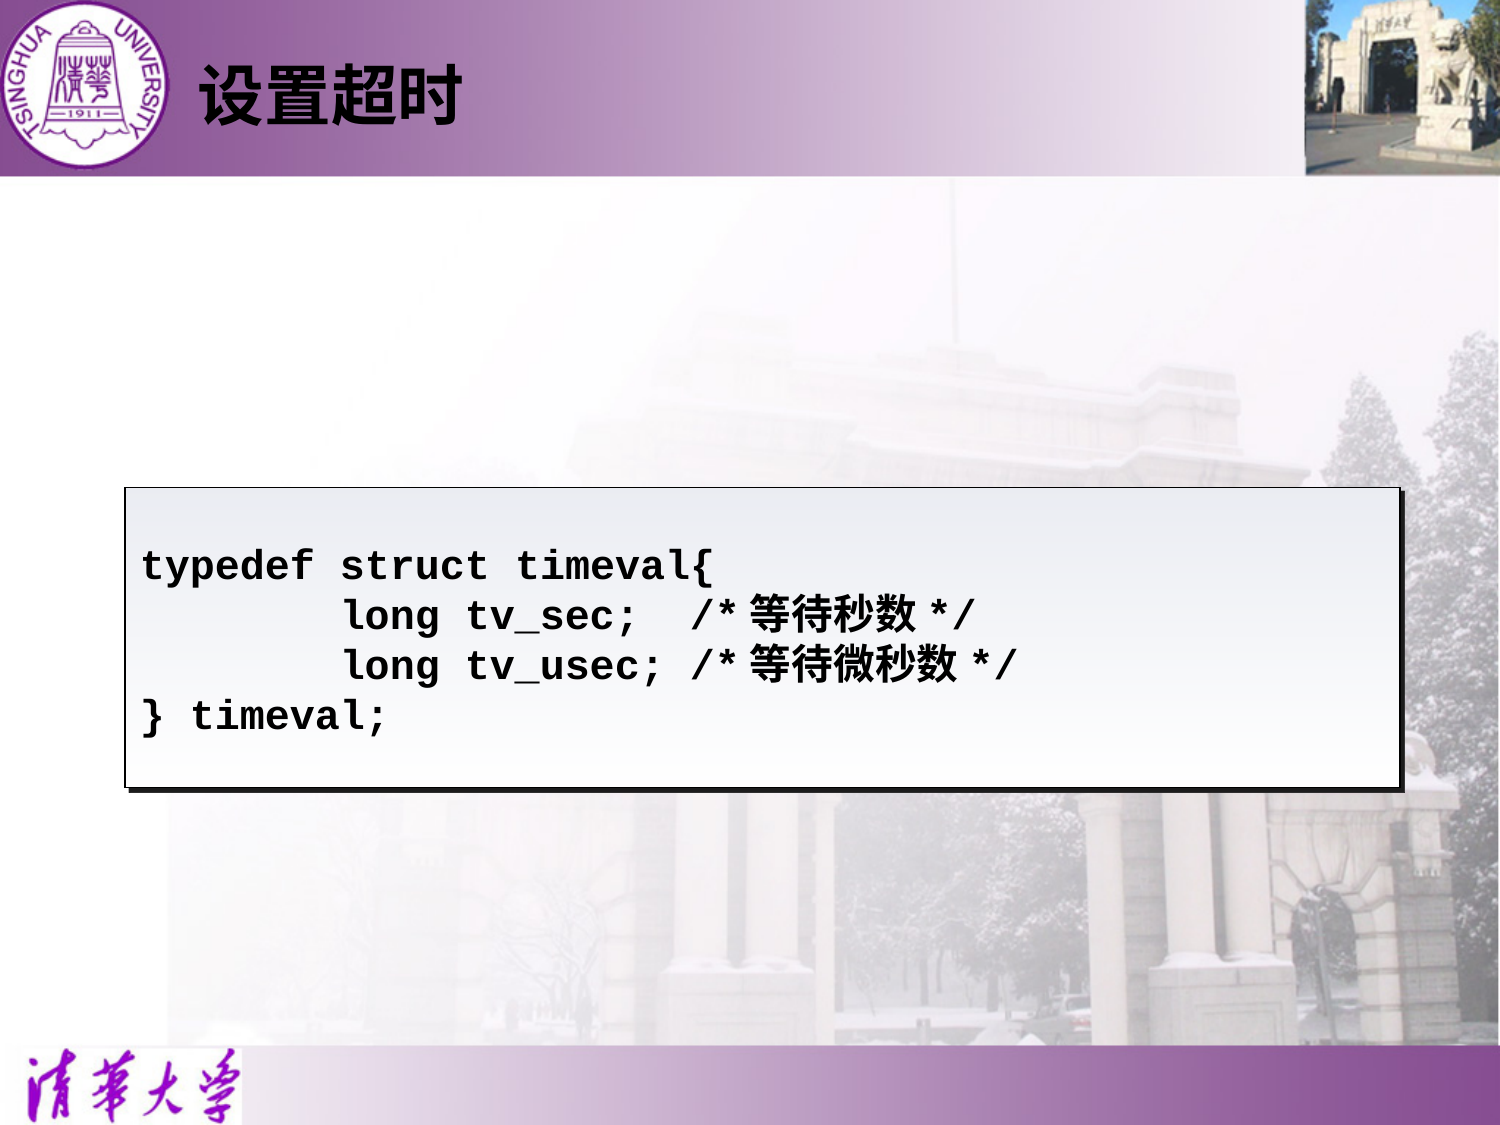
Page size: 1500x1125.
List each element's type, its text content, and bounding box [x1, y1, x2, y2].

text_box typedef struct timeval{ long tv_sec; /*等待秒数*/ long tv_usec; /*等待微秒数*/ } timeval; [124, 487, 1400, 788]
title 设置超时 [183, 30, 1358, 156]
picture [0, 0, 1500, 1125]
